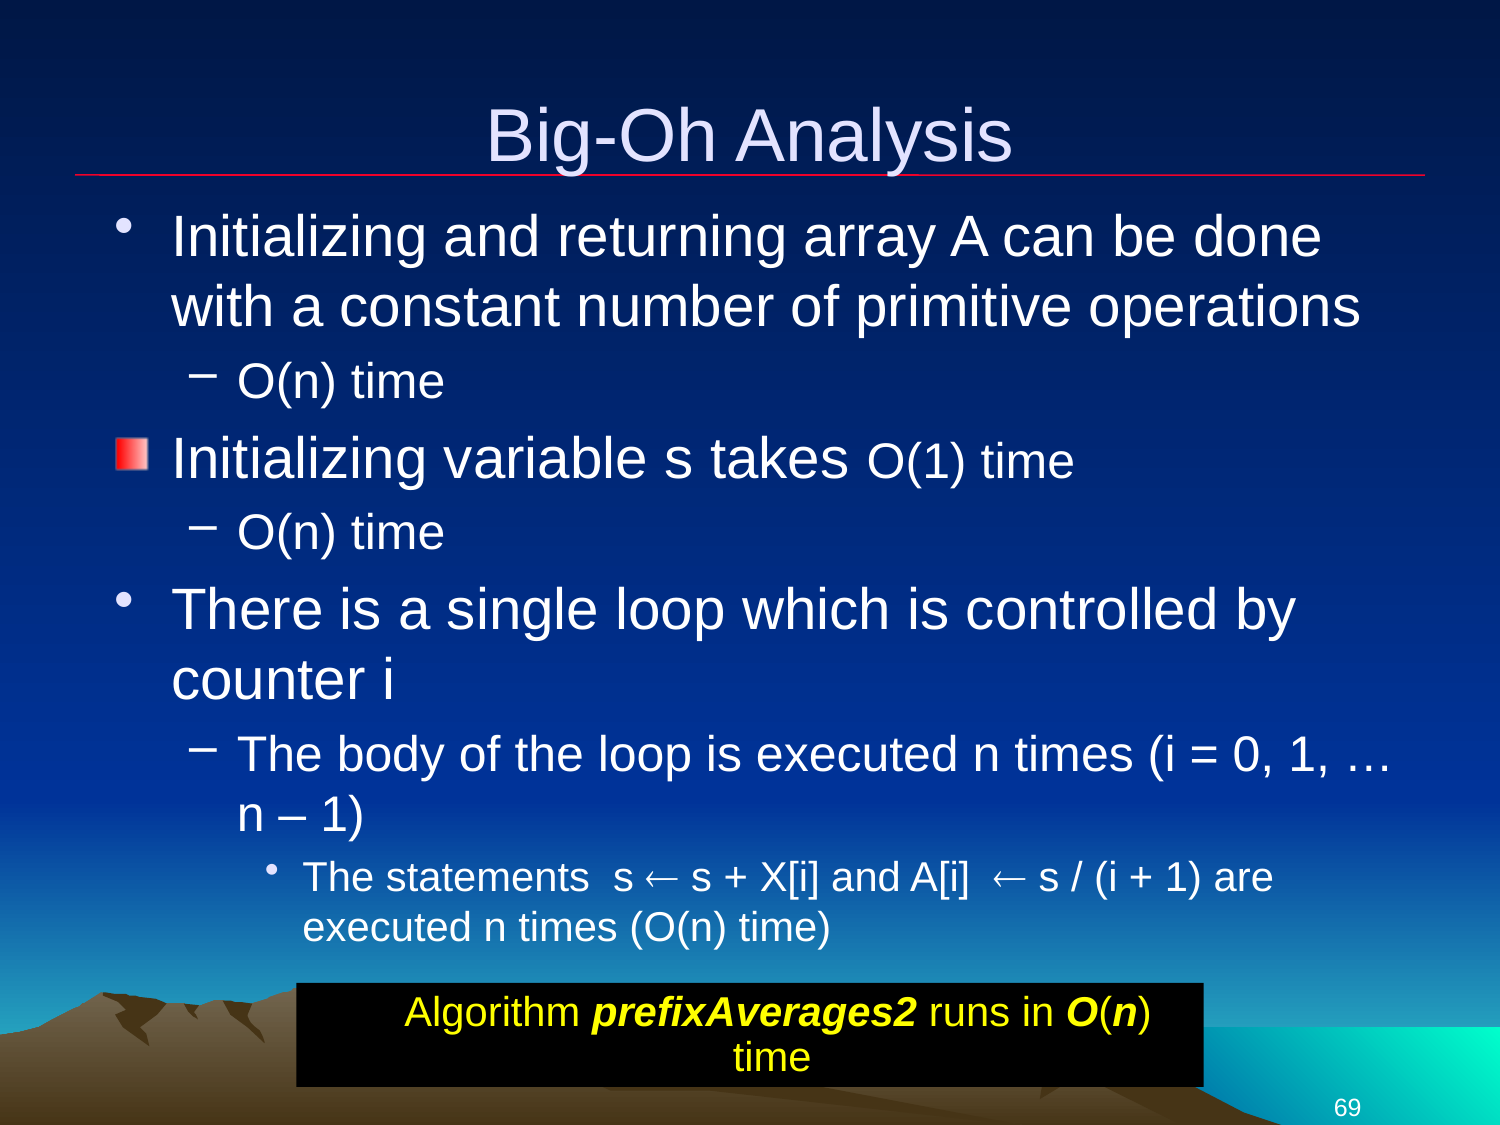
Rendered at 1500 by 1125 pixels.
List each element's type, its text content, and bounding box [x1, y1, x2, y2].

list Initializing and returning array A can be done with a constant number of primitive operations O(n) time Initializing variable s takes O(1) time O(n) time There is a single loop which is controlled by counter i The body of the loop is executed n times (i = 0, 1, … n – 1) The statements s  s + X[i] and A[i]  s / (i + 1) are executed n times (O(n) time) [99, 190, 1451, 935]
text_box [125, 887, 750, 1025]
slide_number 69 [990, 1068, 1377, 1125]
title Big-Oh Analysis [74, 37, 1426, 226]
text_box Algorithm prefixAverages2 runs in O(n) time [296, 982, 1204, 1087]
picture [114, 436, 152, 474]
